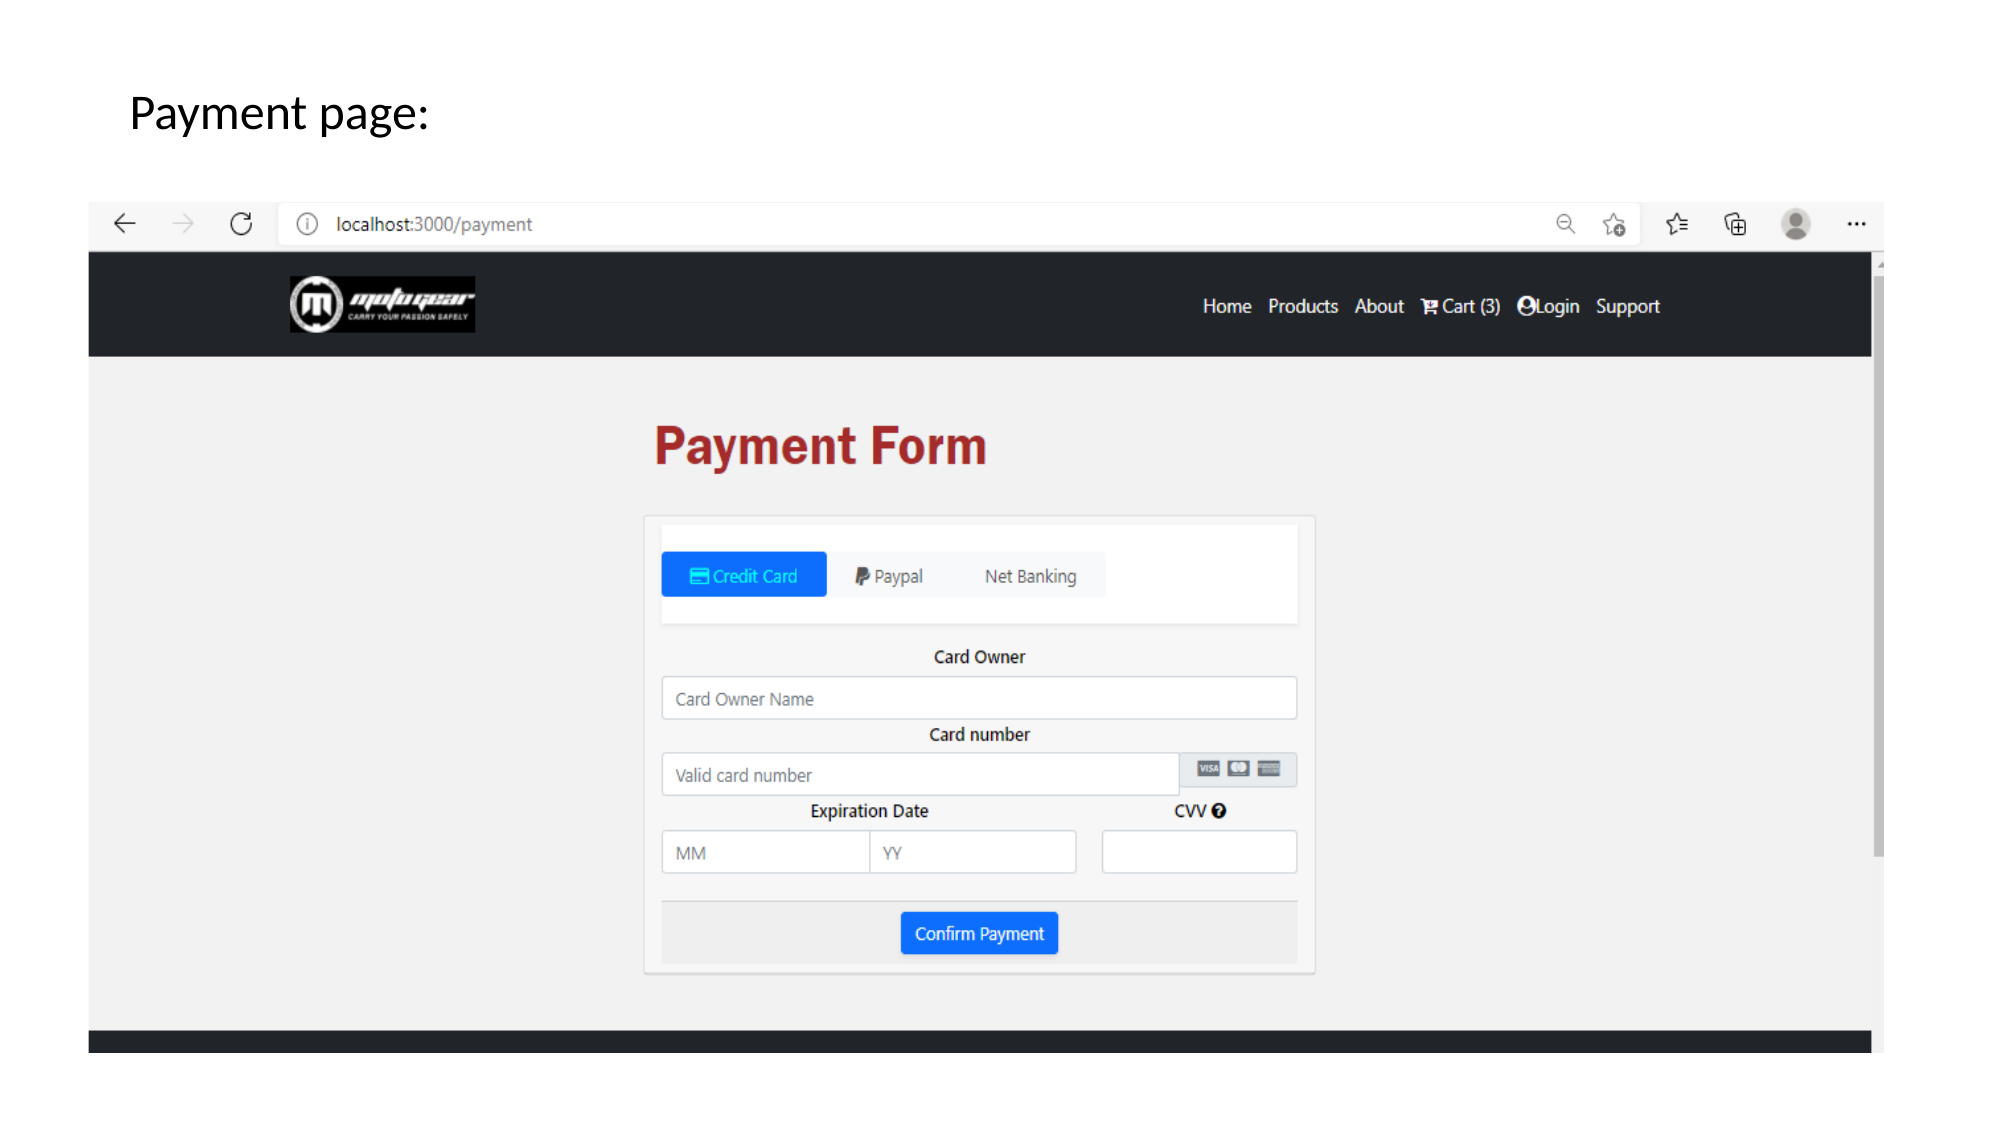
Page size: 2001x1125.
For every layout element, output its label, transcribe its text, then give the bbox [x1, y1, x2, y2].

text_box Payment page: [114, 72, 612, 147]
picture [88, 201, 1885, 1054]
